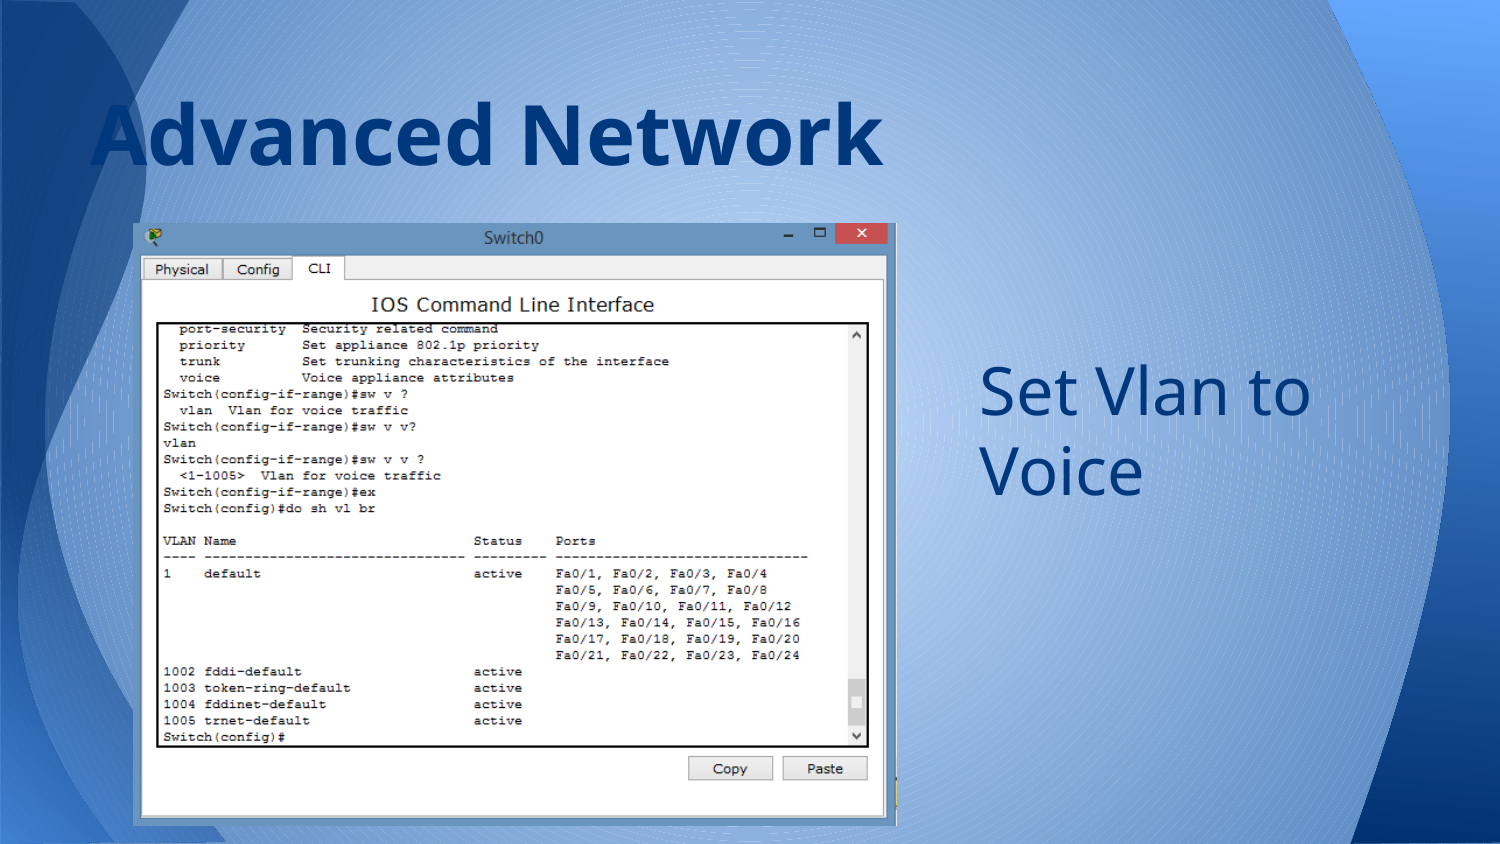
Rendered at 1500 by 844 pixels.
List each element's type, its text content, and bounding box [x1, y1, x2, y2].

list Set Vlan to Voice [964, 333, 1425, 510]
picture [133, 223, 897, 826]
title Advanced Network [75, 33, 1425, 197]
